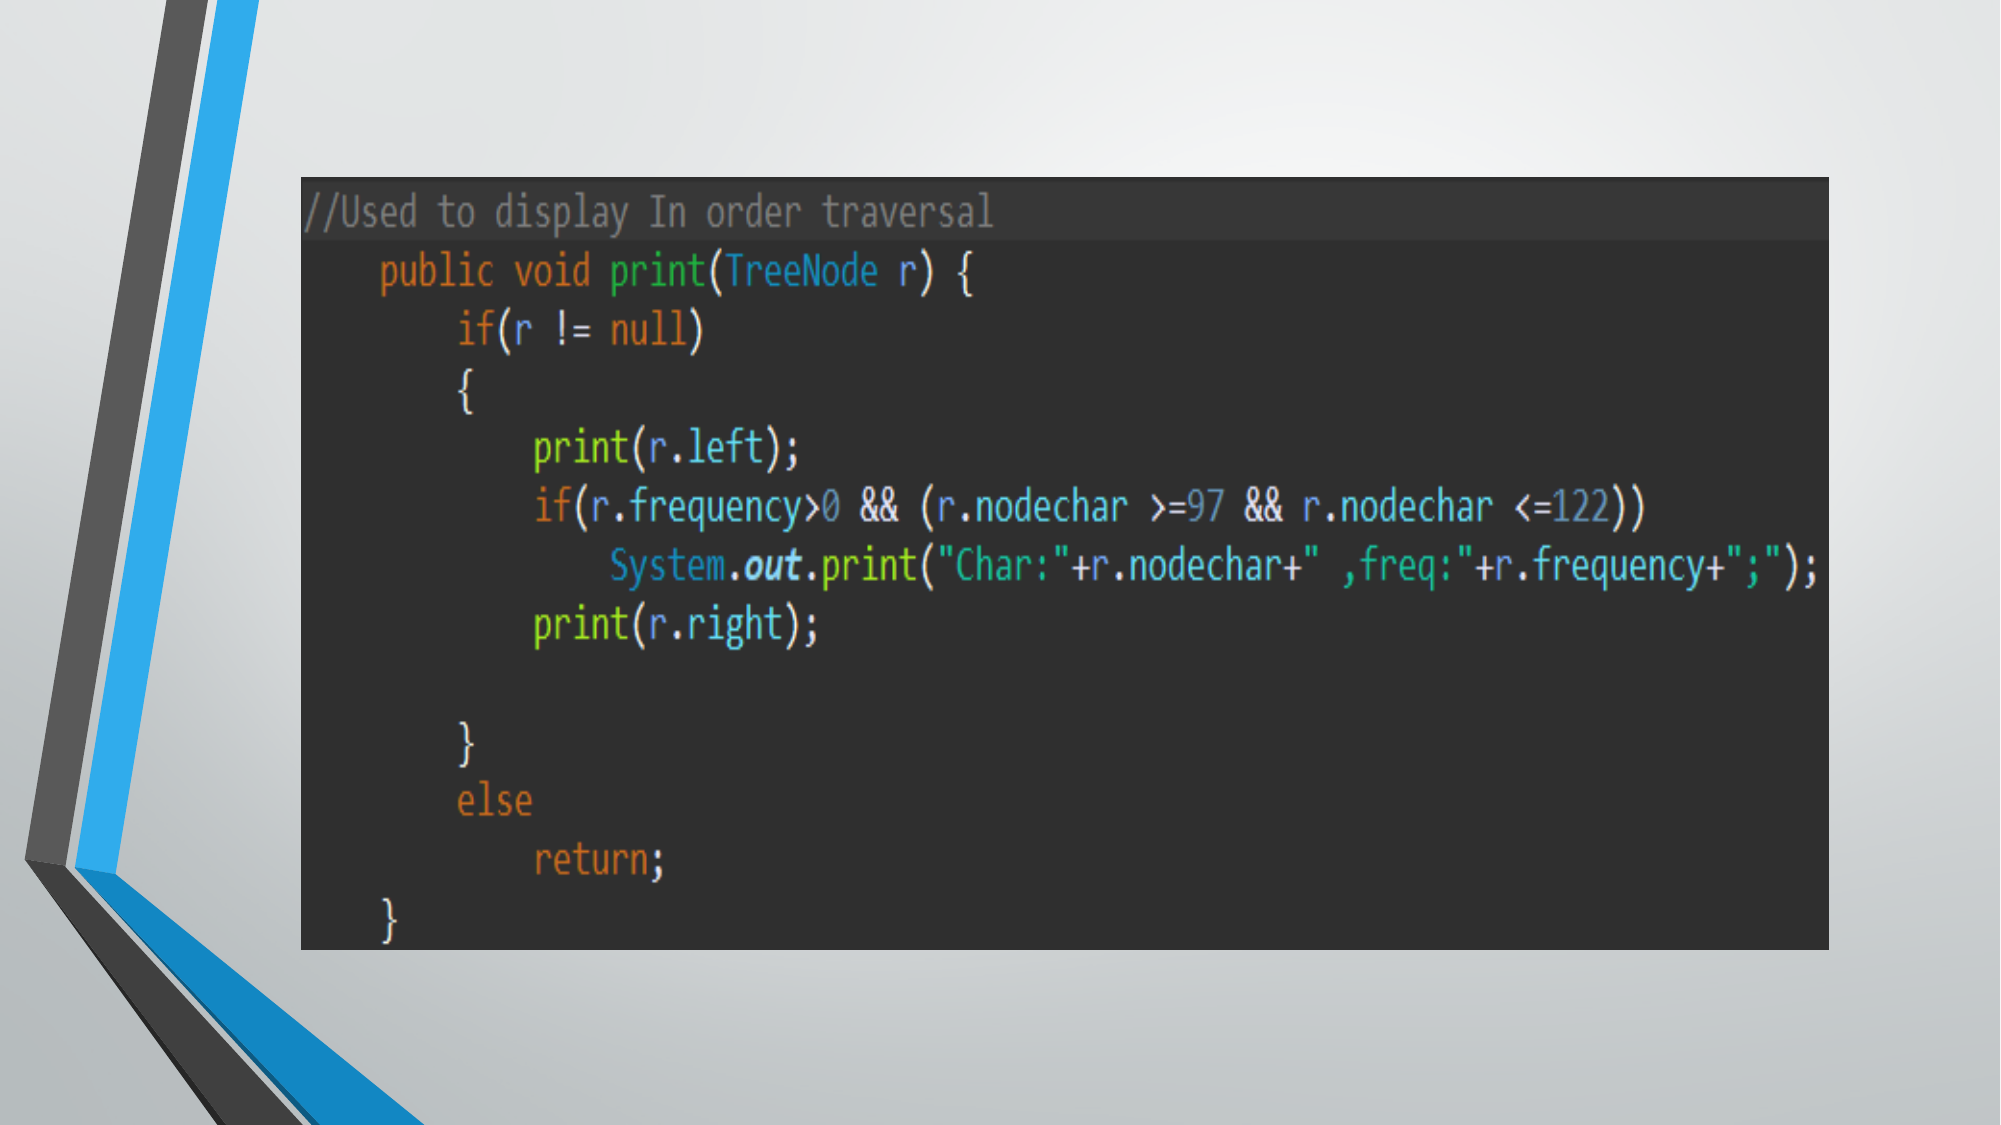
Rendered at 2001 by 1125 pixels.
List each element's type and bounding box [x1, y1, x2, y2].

picture [301, 176, 1829, 951]
